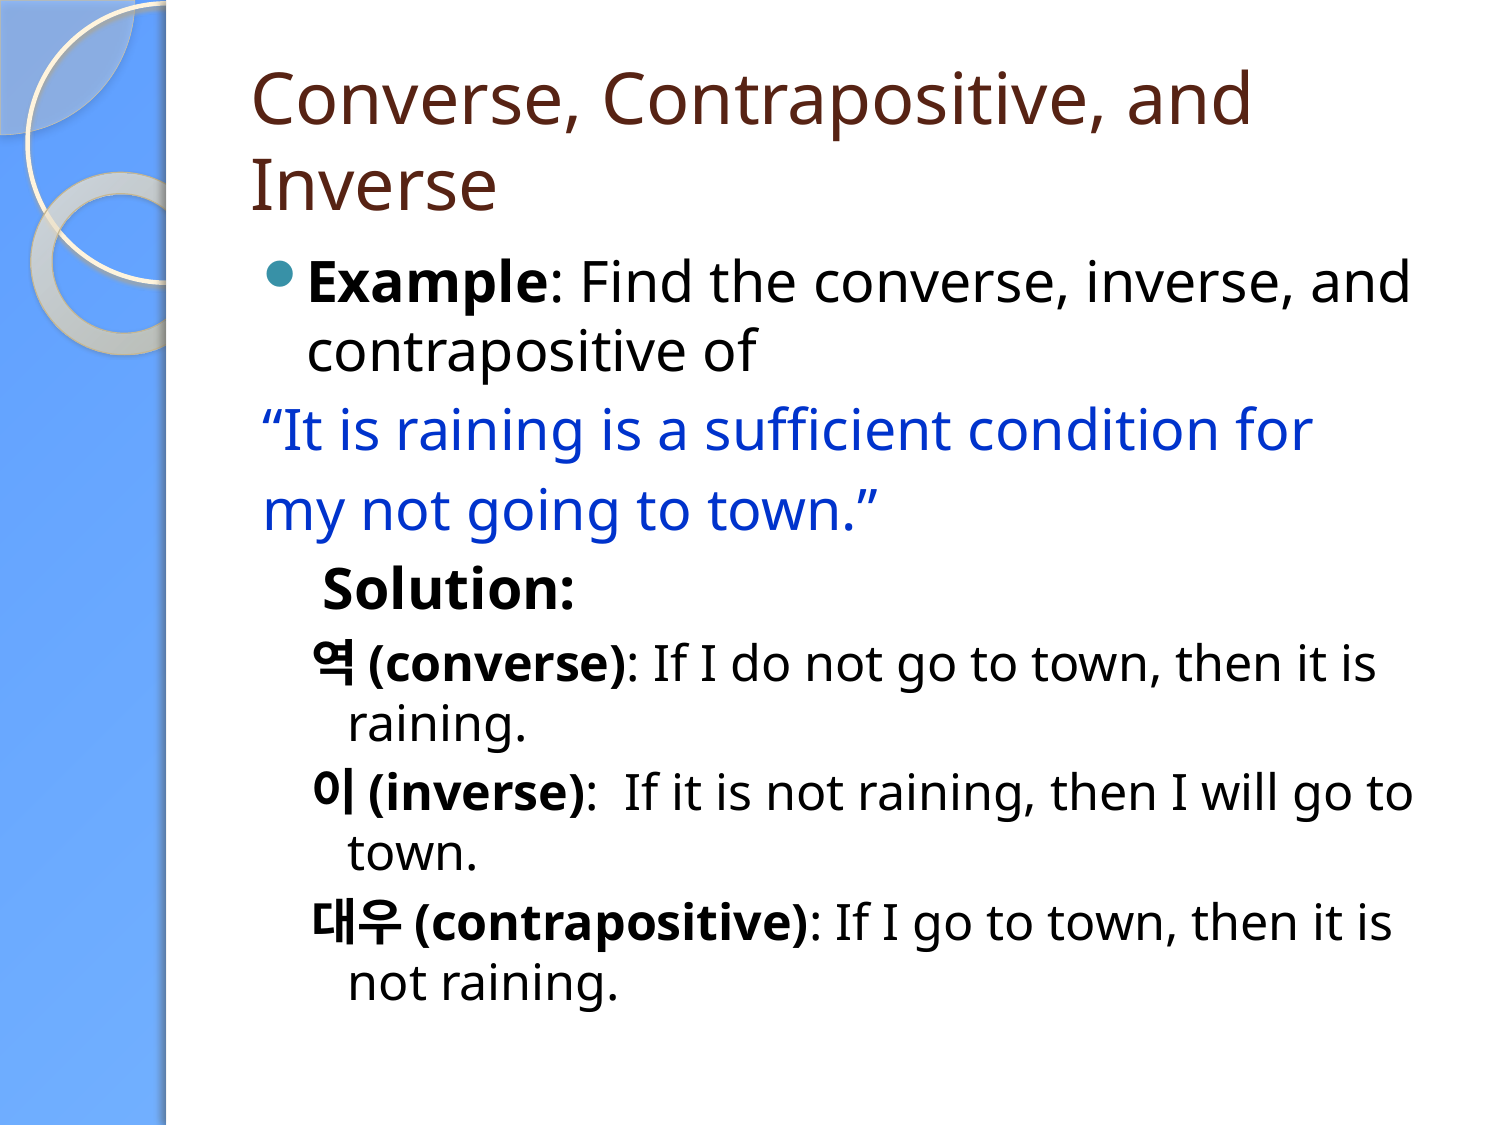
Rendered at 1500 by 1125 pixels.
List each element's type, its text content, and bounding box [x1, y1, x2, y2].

list Example: Find the converse, inverse, and contrapositive of “It is raining is a sufficient condition for my not going to town.” Solution: 역(converse): If I do not go to town, then it is raining. 이(inverse): If it is not raining, then I will go to town. 대우(contrapositive): If I go to town, then it is not raining. [235, 237, 1466, 1025]
title Converse, Contrapositive, and Inverse [235, 45, 1466, 233]
